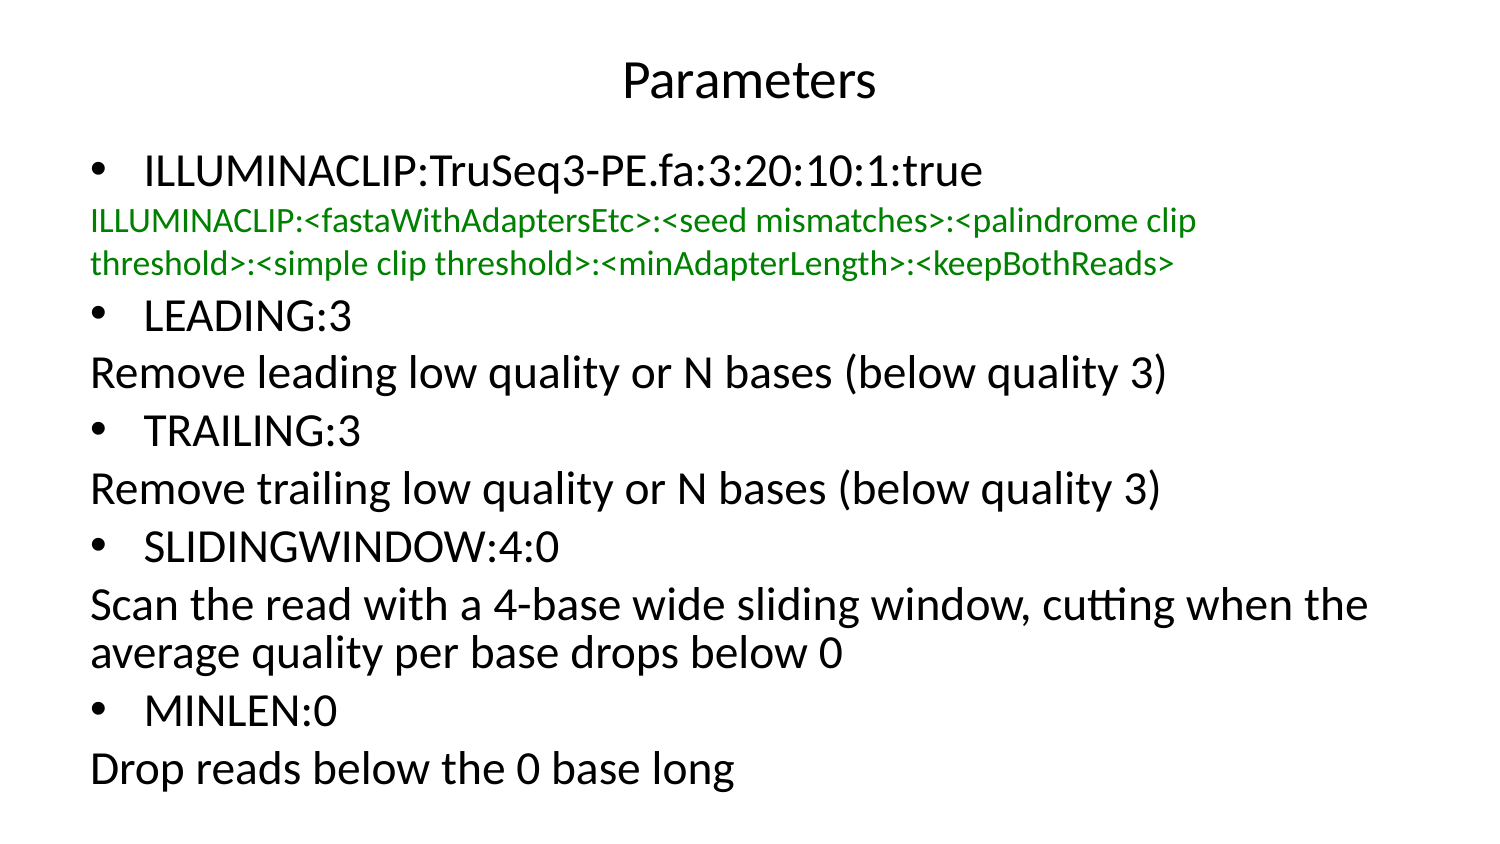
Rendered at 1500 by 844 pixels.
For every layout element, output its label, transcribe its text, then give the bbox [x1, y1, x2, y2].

title Parameters [75, 35, 1425, 118]
list ILLUMINACLIP:TruSeq3-PE.fa:3:20:10:1:true ILLUMINACLIP:<fastaWithAdaptersEtc>:<seed mismatches>:<palindrome clip threshold>:<simple clip threshold>:<minAdapterLength>:<keepBothReads> LEADING:3 Remove leading low quality or N bases (below quality 3) TRAILING:3 Remove trailing low quality or N bases (below quality 3) SLIDINGWINDOW:4:0 Scan the read with a 4-base wide sliding window, cutting when the average quality per base drops below 0 MINLEN:0 Drop reads below the 0 base long [75, 140, 1425, 809]
